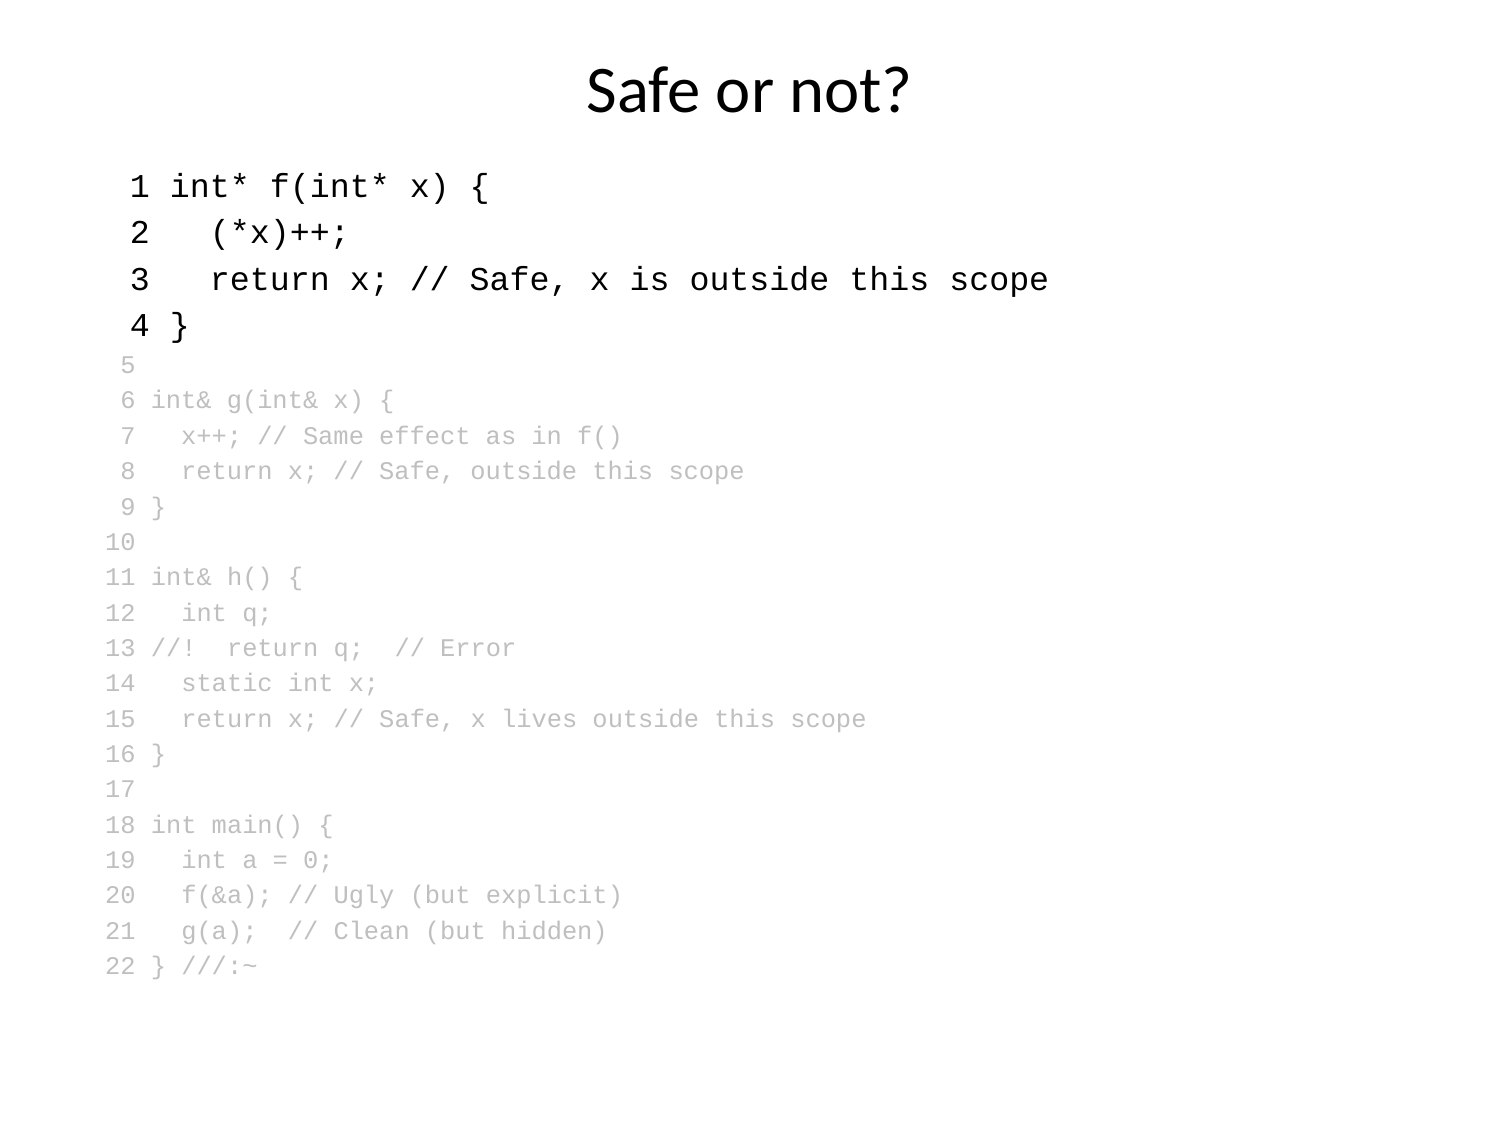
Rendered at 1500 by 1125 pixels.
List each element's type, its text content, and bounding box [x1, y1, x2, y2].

list 1 int* f(int* x) { 2 (*x)++; 3 return x; // Safe, x is outside this scope 4 } 5 6 int& g(int& x) { 7 x++; // Same effect as in f() 8 return x; // Safe, outside this scope 9 } 10 11 int& h() { 12 int q; 13 //! return q; // Error 14 static int x; 15 return x; // Safe, x lives outside this scope 16 } 17 18 int main() { 19 int a = 0; 20 f(&a); // Ugly (but explicit) 21 g(a); // Clean (but hidden) 22 } ///:~ [75, 156, 1425, 1005]
title Safe or not? [75, 45, 1425, 127]
